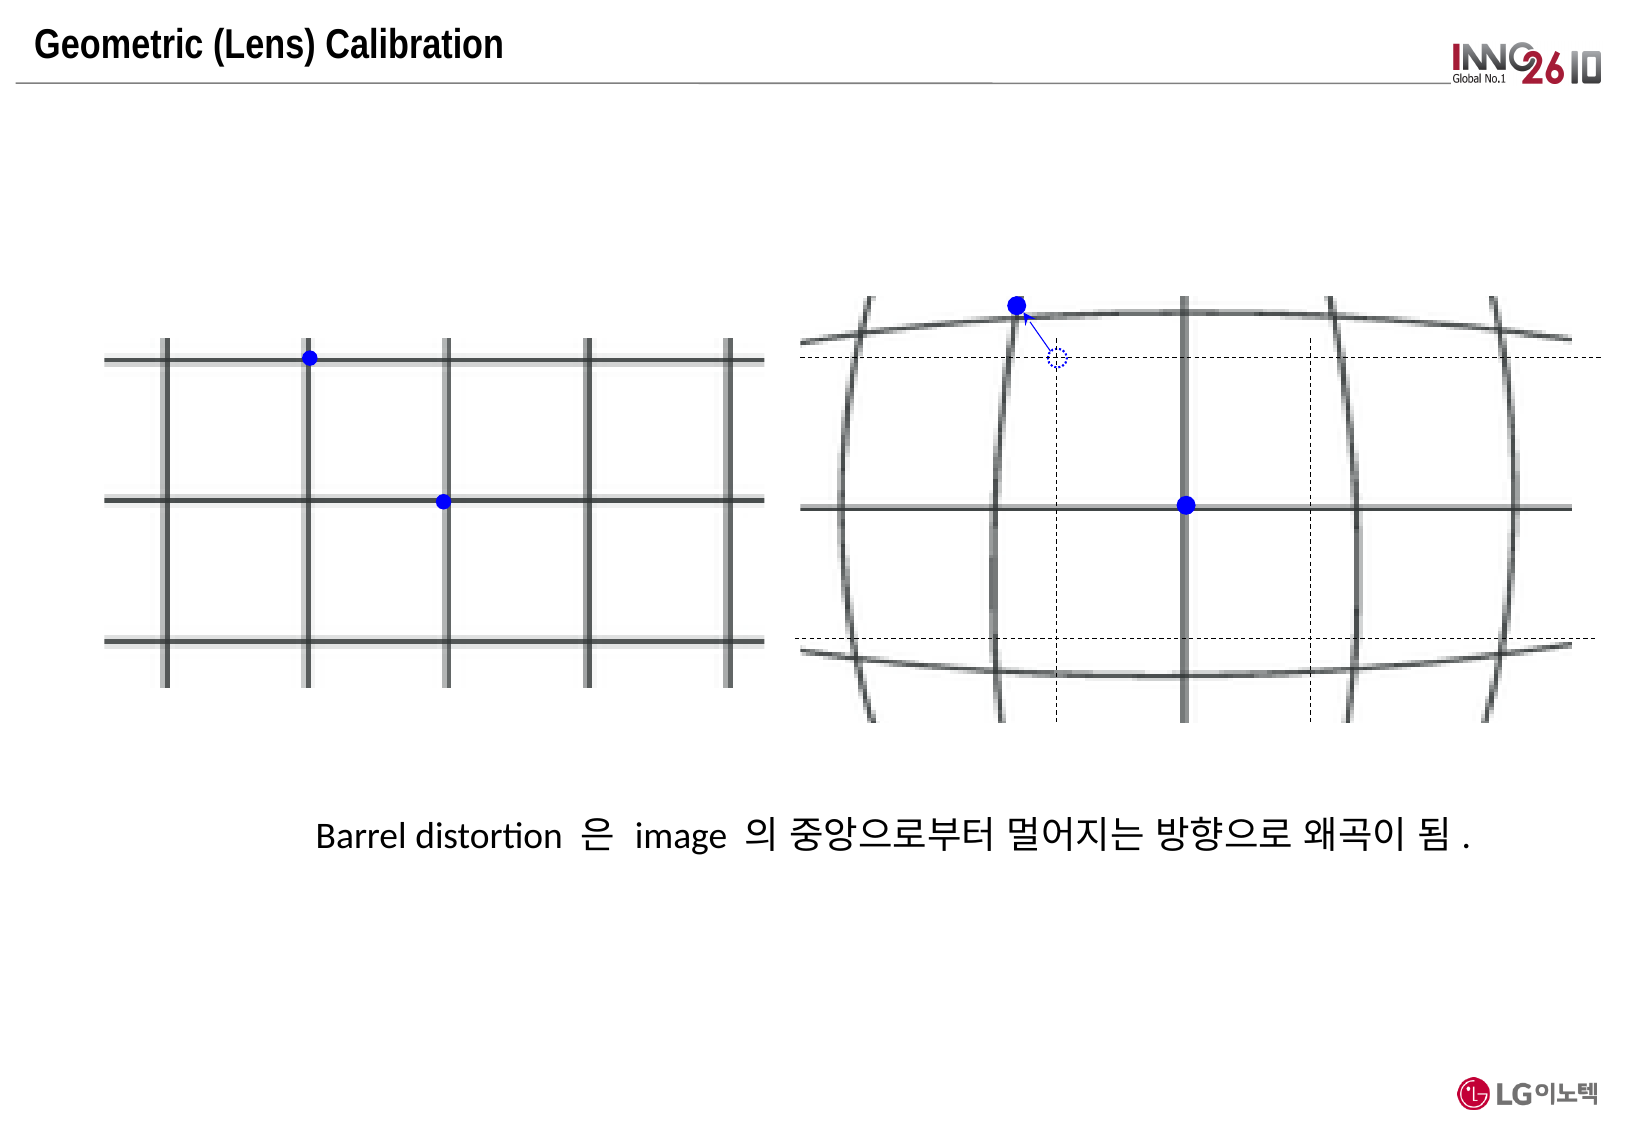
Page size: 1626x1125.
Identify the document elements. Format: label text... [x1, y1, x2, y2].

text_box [302, 350, 452, 510]
text_box Geometric (Lens) Calibration [19, 10, 735, 80]
picture [1311, 639, 1572, 723]
picture [800, 358, 1056, 638]
text_box Barrel distortion 은 image 의 중앙으로부터 멀어지는 방향으로 왜곡이 됨. [239, 803, 1547, 864]
picture [1451, 41, 1603, 86]
picture [800, 639, 1056, 723]
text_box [1023, 312, 1051, 352]
picture [104, 338, 765, 688]
picture [1457, 1077, 1597, 1110]
picture [800, 296, 1572, 357]
picture [1057, 639, 1310, 723]
picture [1311, 358, 1572, 638]
picture [1057, 358, 1310, 638]
